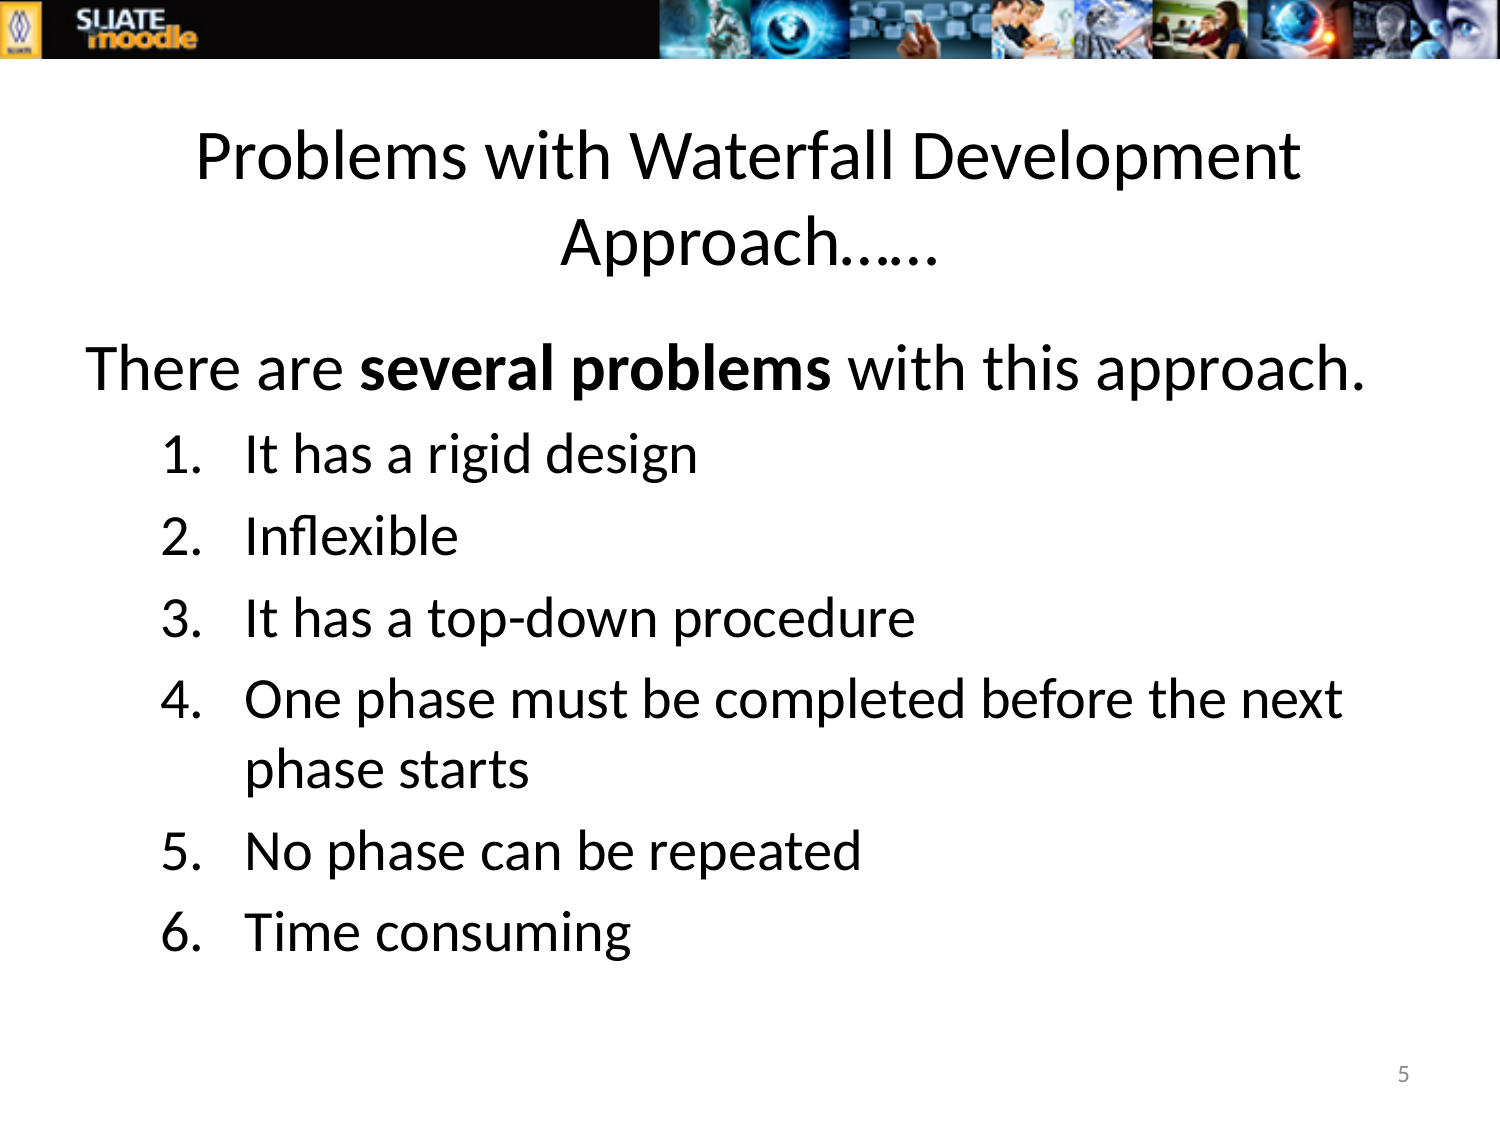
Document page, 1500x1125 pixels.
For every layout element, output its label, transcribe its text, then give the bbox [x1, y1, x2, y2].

title Problems with Waterfall Development Approach…… [75, 99, 1425, 288]
list There are several problems with this approach. It has a rigid design Inflexible It has a top-down procedure One phase must be completed before the next phase starts No phase can be repeated Time consuming [70, 316, 1421, 1092]
slide_number 5 [1074, 1042, 1425, 1103]
picture [0, 0, 1500, 59]
